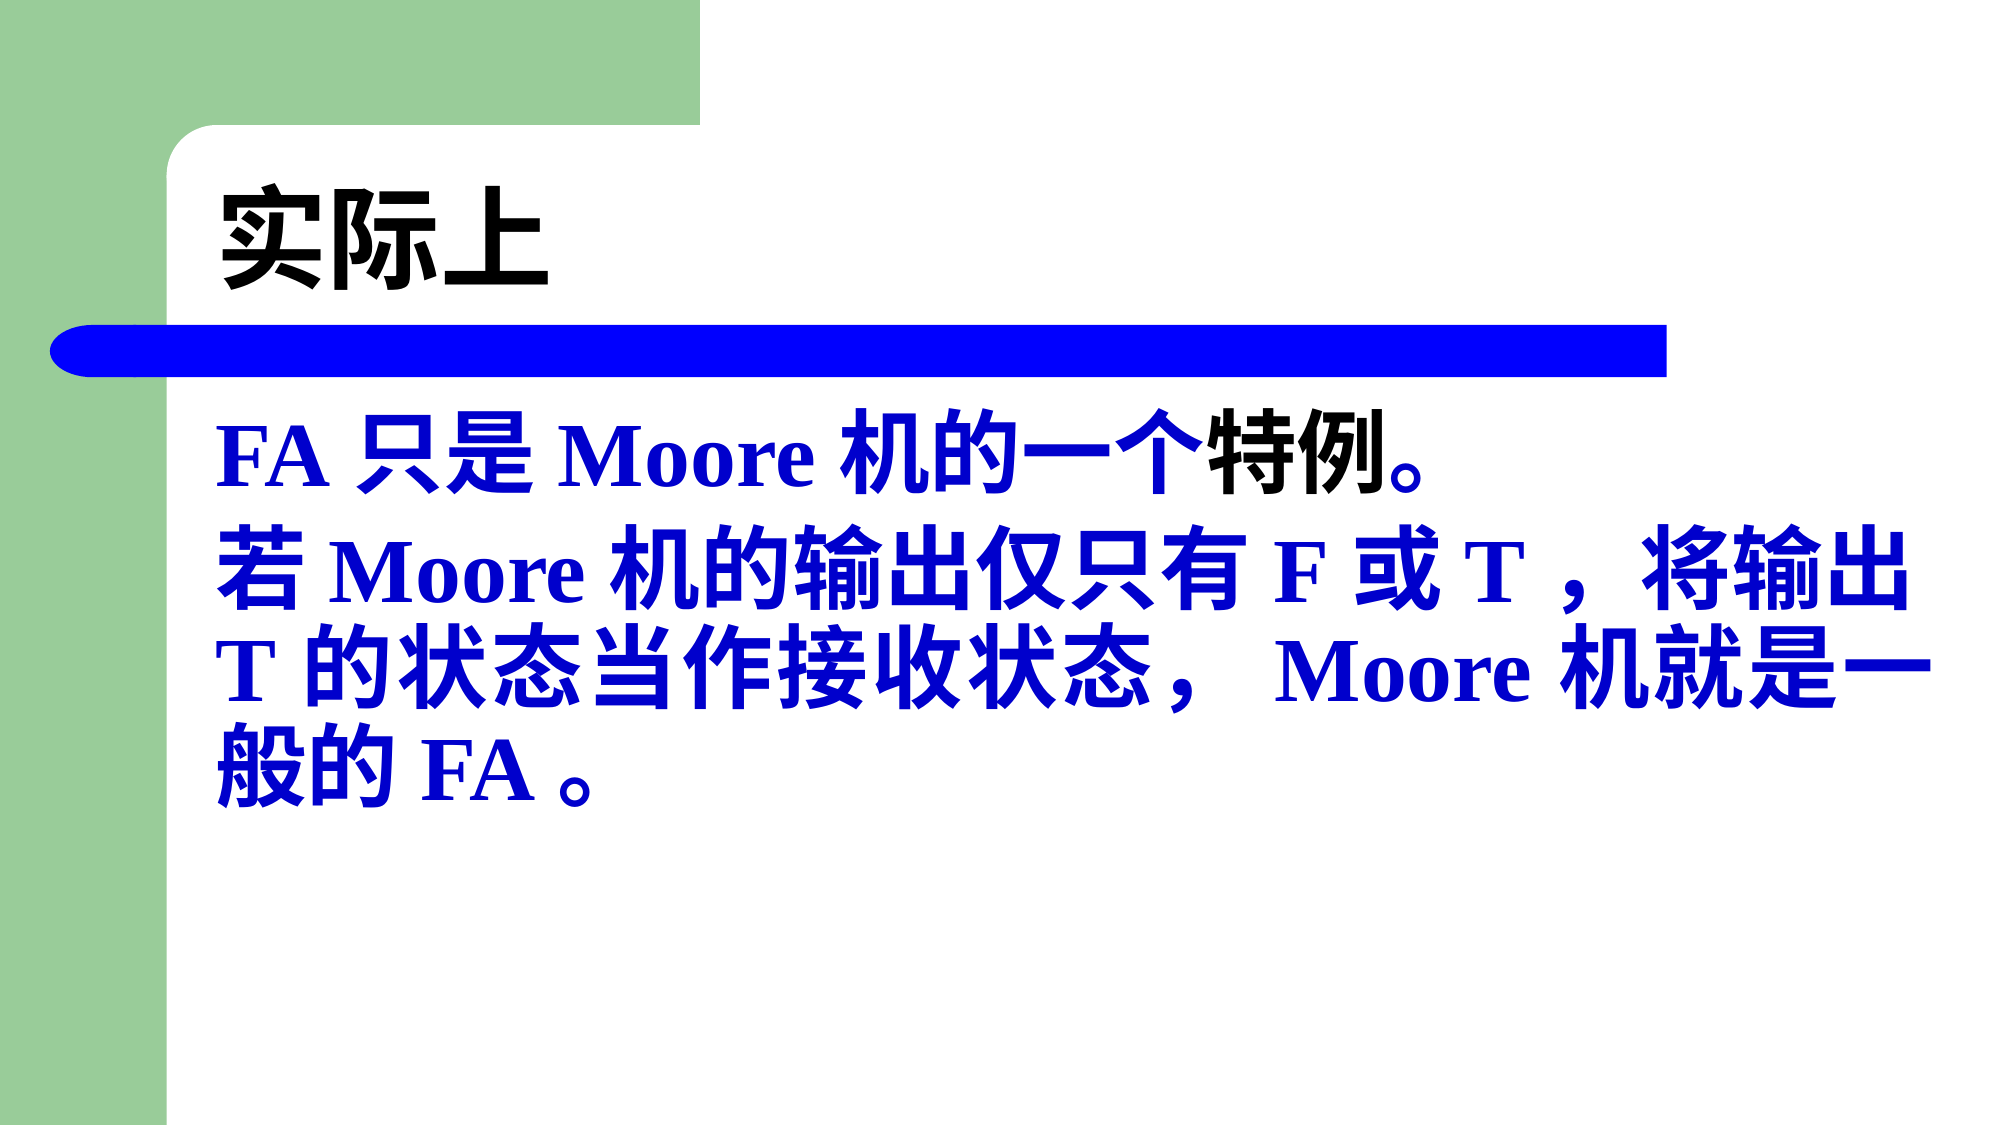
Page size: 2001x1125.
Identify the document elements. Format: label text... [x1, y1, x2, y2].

title 实际上 [199, 124, 1951, 313]
list FA只是Moore机的一个特例。 若Moore机的输出仅只有F或T，将输出T的状态当作接收状态，Moore机就是一般的FA。 [199, 387, 1951, 1001]
